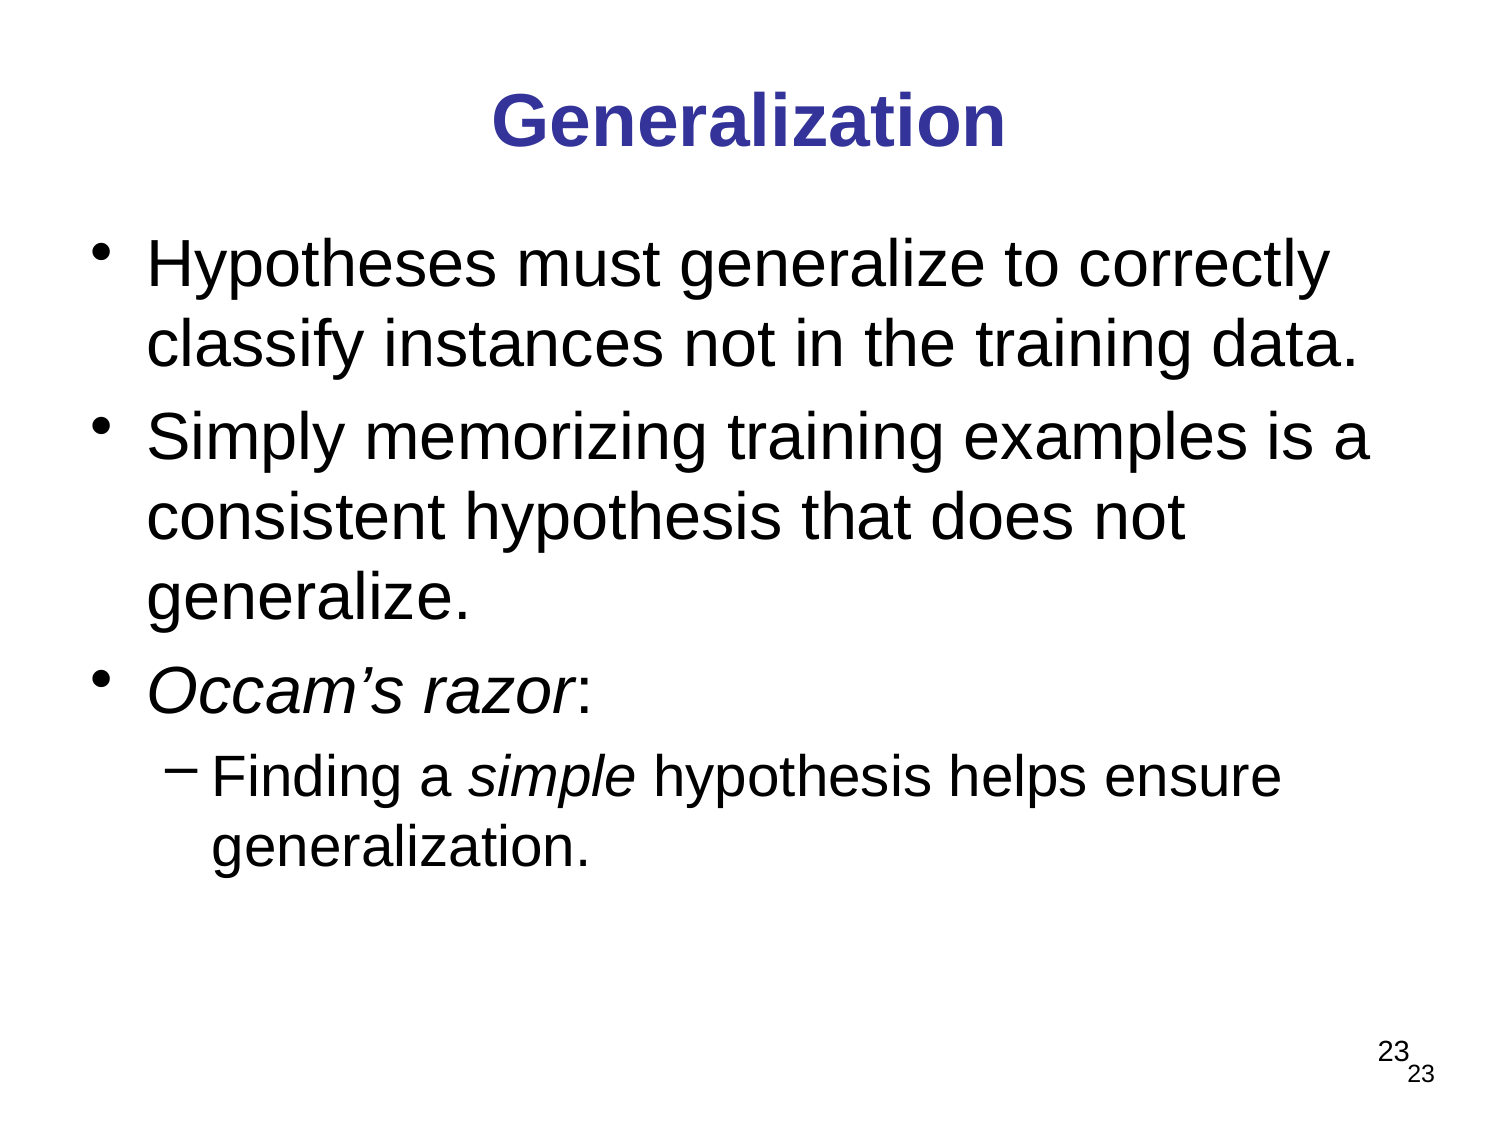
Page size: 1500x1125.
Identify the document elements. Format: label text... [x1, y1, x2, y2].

title Generalization [74, 44, 1426, 188]
slide_number 23 [1074, 1024, 1426, 1103]
list Hypotheses must generalize to correctly classify instances not in the training data. Simply memorizing training examples is a consistent hypothesis that does not generalize. Occam’s razor: Finding a simple hypothesis helps ensure generalization. [74, 212, 1426, 1006]
text_box 23 [1137, 1049, 1450, 1125]
